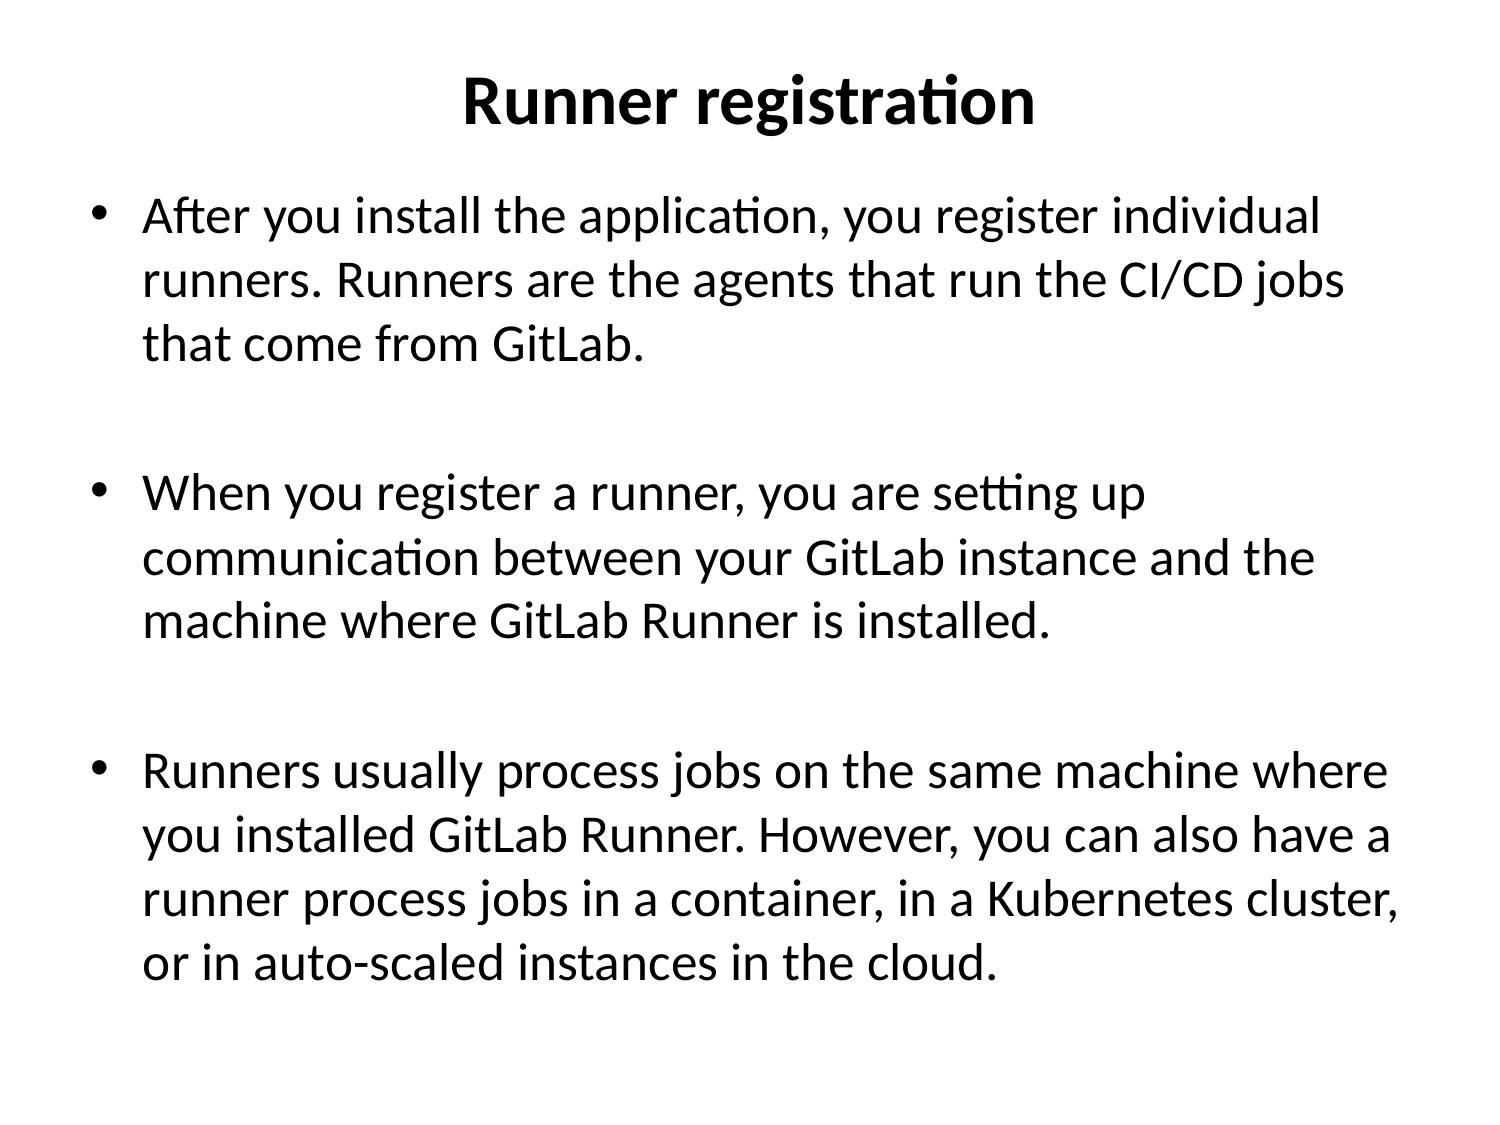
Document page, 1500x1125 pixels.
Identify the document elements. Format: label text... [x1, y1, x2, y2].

title Runner registration [75, 45, 1425, 172]
list After you install the application, you register individual runners. Runners are the agents that run the CI/CD jobs that come from GitLab. When you register a runner, you are setting up communication between your GitLab instance and the machine where GitLab Runner is installed. Runners usually process jobs on the same machine where you installed GitLab Runner. However, you can also have a runner process jobs in a container, in a Kubernetes cluster, or in auto-scaled instances in the cloud. [75, 172, 1425, 1005]
